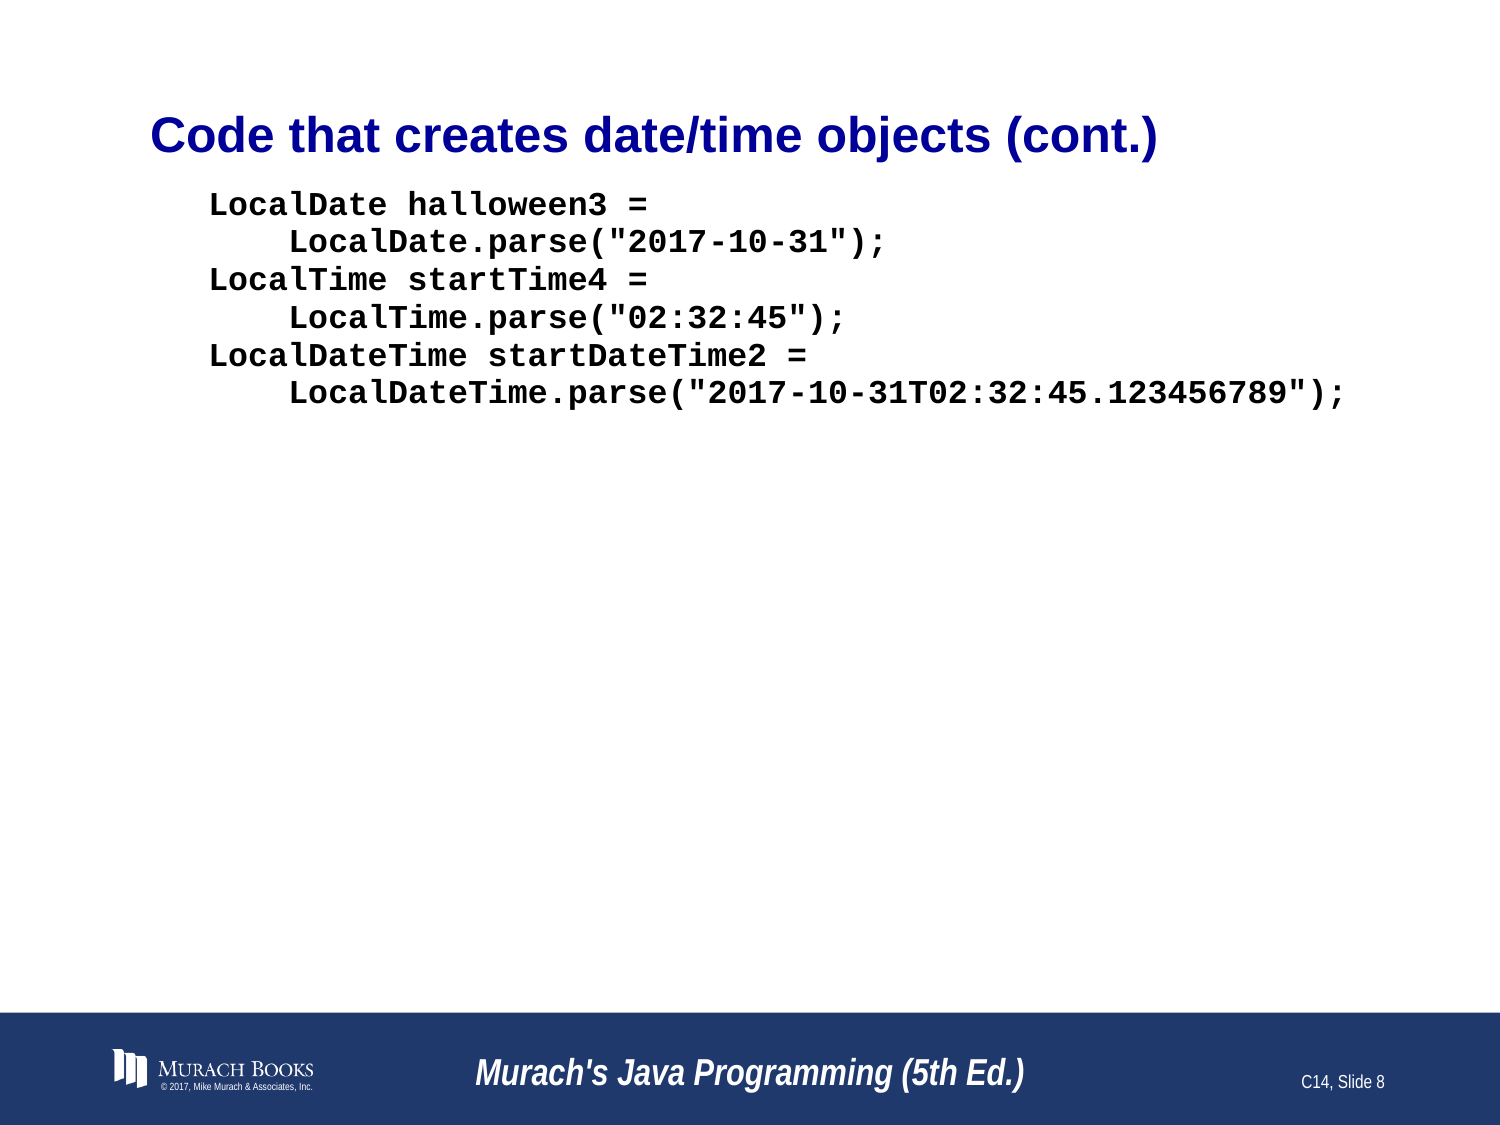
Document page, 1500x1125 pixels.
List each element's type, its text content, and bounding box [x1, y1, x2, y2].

slide_number C14, Slide 8 [1087, 1025, 1400, 1100]
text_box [150, 187, 1350, 416]
slide_number Murach's Java Programming (5th Ed.) [463, 1025, 1050, 1100]
footer © 2017, Mike Murach & Associates, Inc. [12, 1025, 463, 1100]
title Code that creates date/time objects (cont.) [150, 102, 1350, 164]
